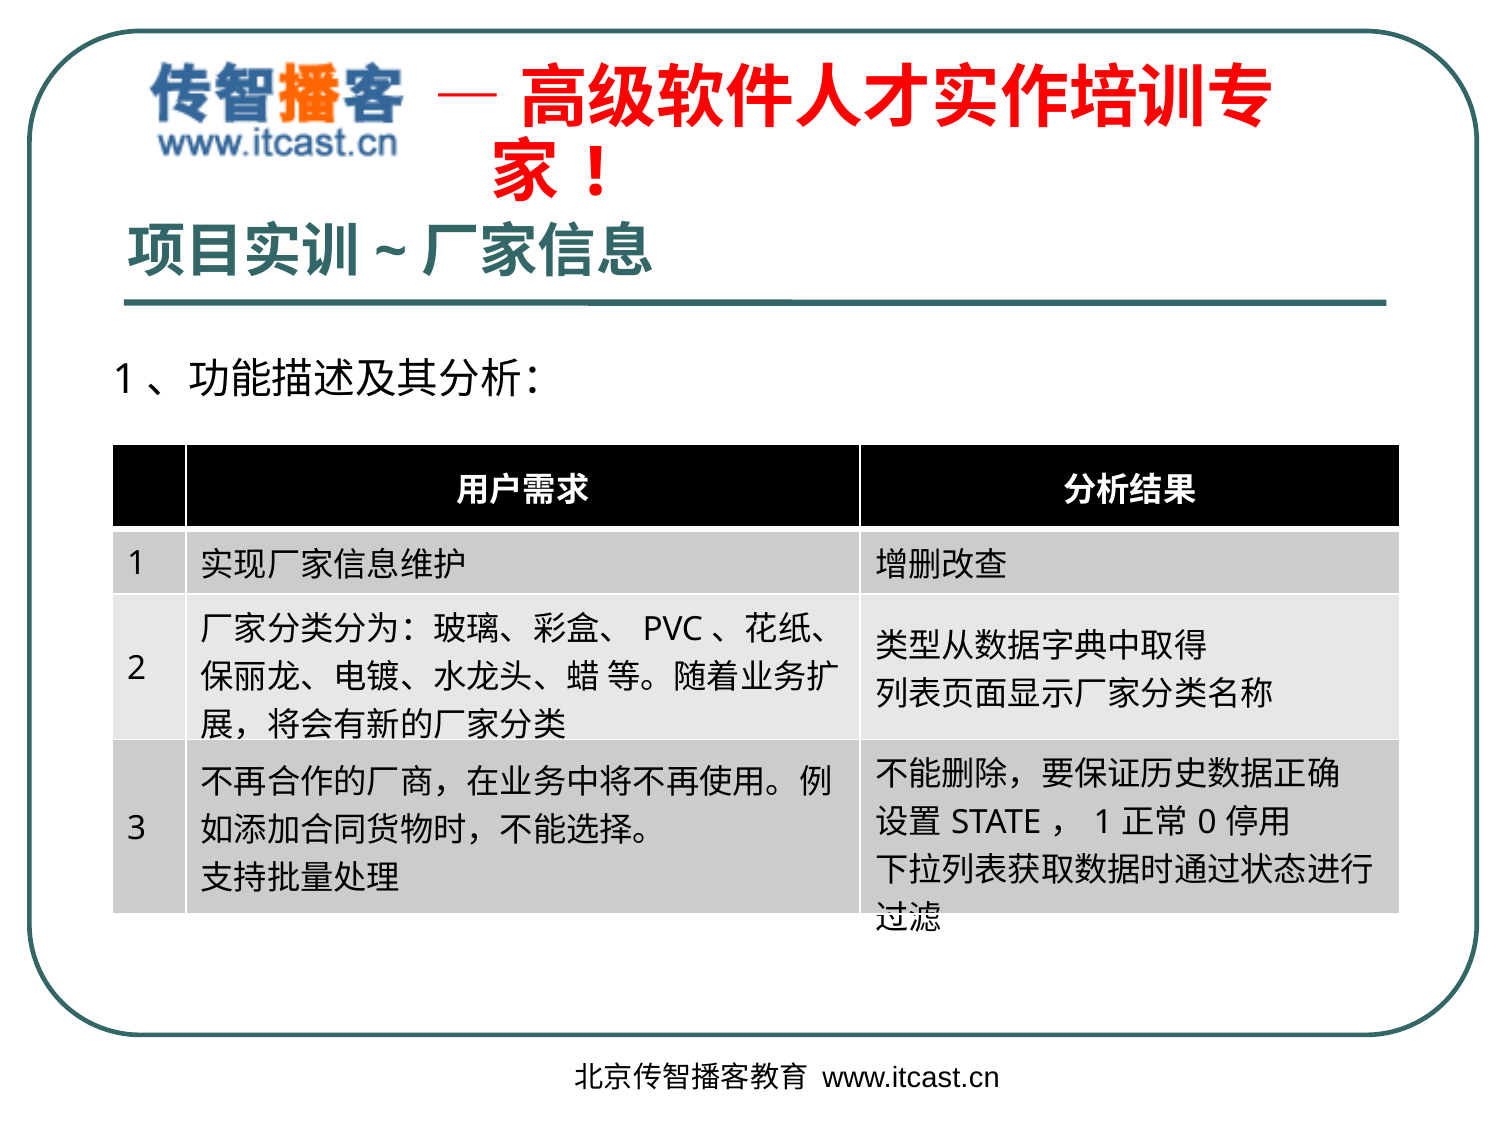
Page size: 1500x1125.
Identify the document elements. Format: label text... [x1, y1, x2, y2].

table_cell 不能删除，要保证历史数据正确 设置STATE，1正常0停用 下拉列表获取数据时通过状态进行过滤 [861, 740, 1399, 913]
table_header [113, 445, 185, 526]
table_cell 1 [113, 532, 185, 593]
table_cell 不再合作的厂商，在业务中将不再使用。例如添加合同货物时，不能选择。 支持批量处理 [187, 740, 859, 913]
table_cell 类型从数据字典中取得 列表页面显示厂家分类名称 [861, 595, 1399, 739]
table_cell 2 [113, 595, 185, 739]
title 项目实训~厂家信息 [112, 54, 1375, 291]
table_cell 厂家分类分为：玻璃、彩盒、PVC、花纸、保丽龙、电镀、水龙头、蜡 等。随着业务扩展，将会有新的厂家分类 [187, 595, 859, 739]
table_cell 增删改查 [861, 532, 1399, 593]
table_header 分析结果 [861, 445, 1399, 526]
table_cell 3 [113, 740, 185, 913]
table_header 用户需求 [187, 445, 859, 526]
table_cell 实现厂家信息维护 [187, 532, 859, 593]
text_box 1、功能描述及其分析： [97, 349, 579, 410]
footer 北京传智播客教育 www.itcast.cn [549, 1050, 1025, 1125]
